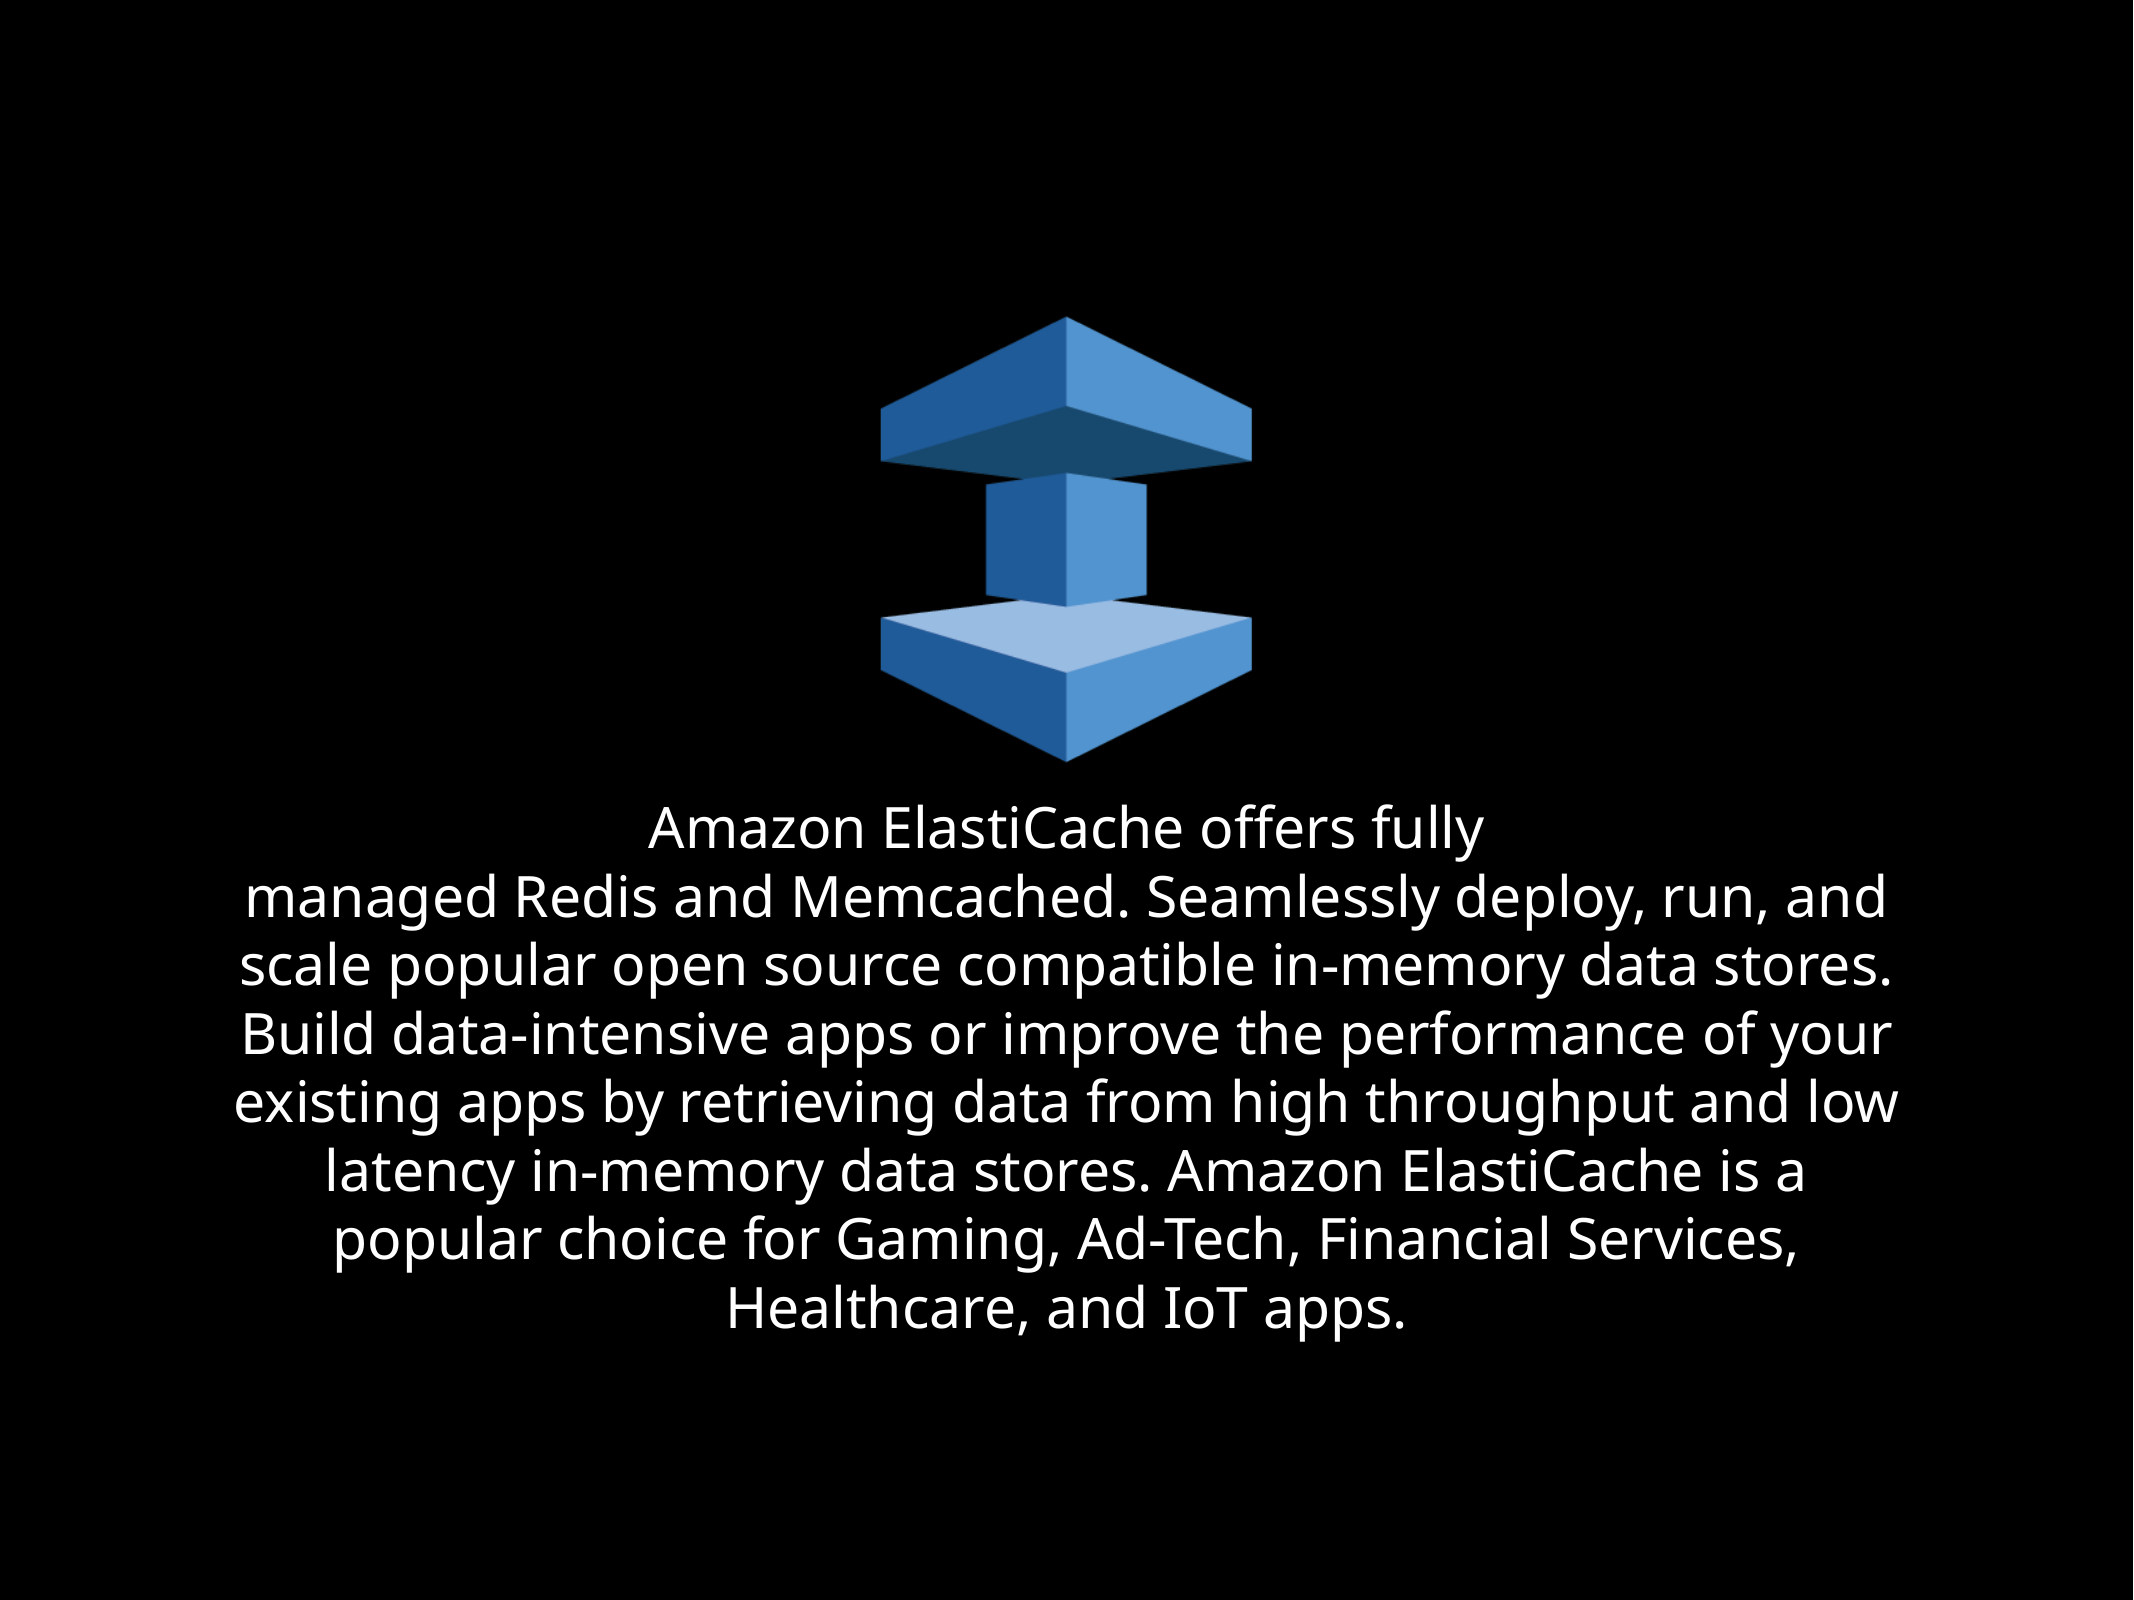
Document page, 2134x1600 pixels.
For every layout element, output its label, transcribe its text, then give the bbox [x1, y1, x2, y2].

title Amazon ElastiCache offers fully managed Redis and Memcached. Seamlessly deploy, run, and scale popular open source compatible in-memory data stores. Build data-intensive apps or improve the performance of your existing apps by retrieving data from high throughput and low latency in-memory data stores. Amazon ElastiCache is a popular choice for Gaming, Ad-Tech, Financial Services, Healthcare, and IoT apps. [207, 805, 1926, 1349]
picture [795, 268, 1338, 811]
